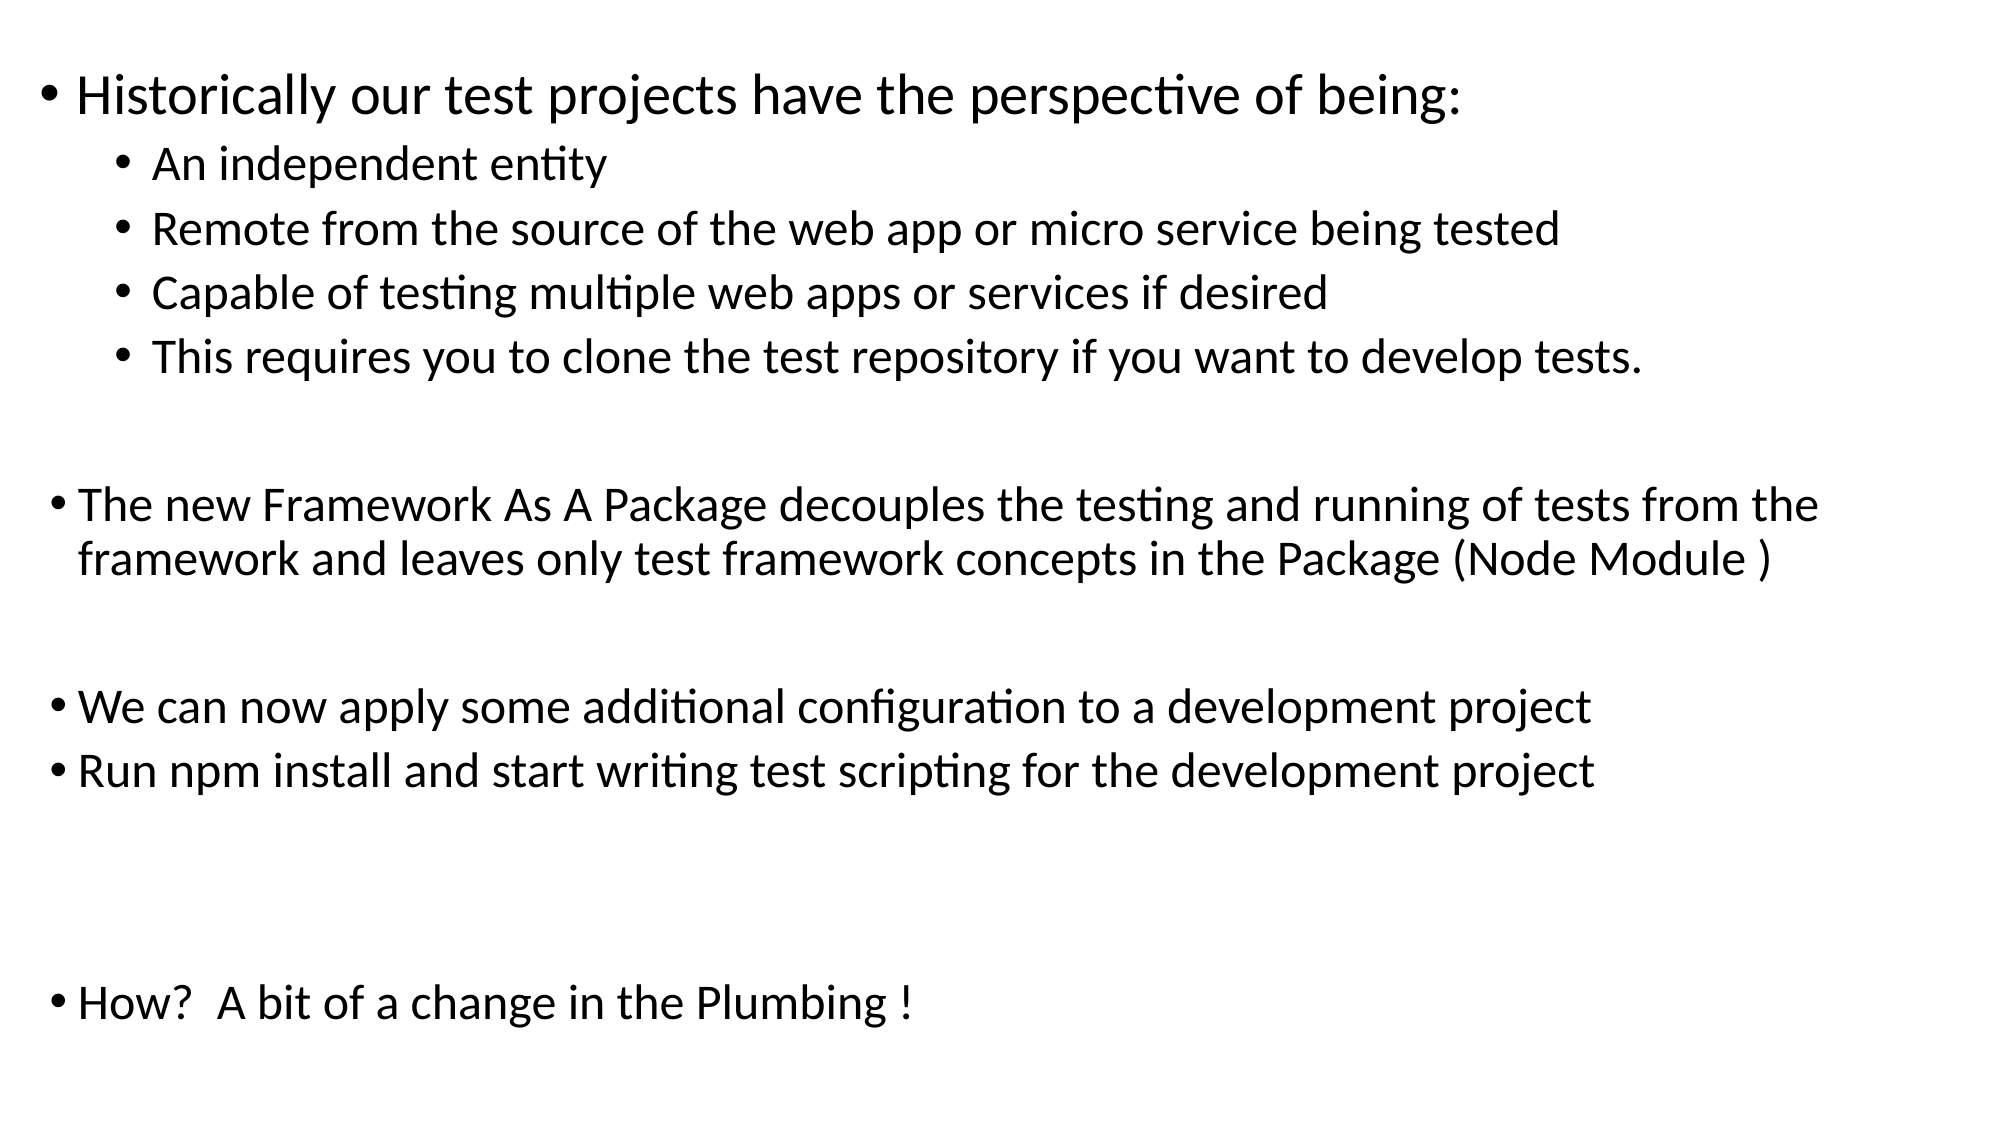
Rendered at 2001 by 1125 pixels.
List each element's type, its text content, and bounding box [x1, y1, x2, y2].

list Historically our test projects have the perspective of being: An independent entity Remote from the source of the web app or micro service being tested Capable of testing multiple web apps or services if desired This requires you to clone the test repository if you want to develop tests. The new Framework As A Package decouples the testing and running of tests from the framework and leaves only test framework concepts in the Package (Node Module ) We can now apply some additional configuration to a development project Run npm install and start writing test scripting for the development project How? A bit of a change in the Plumbing ! [24, 56, 1863, 1014]
